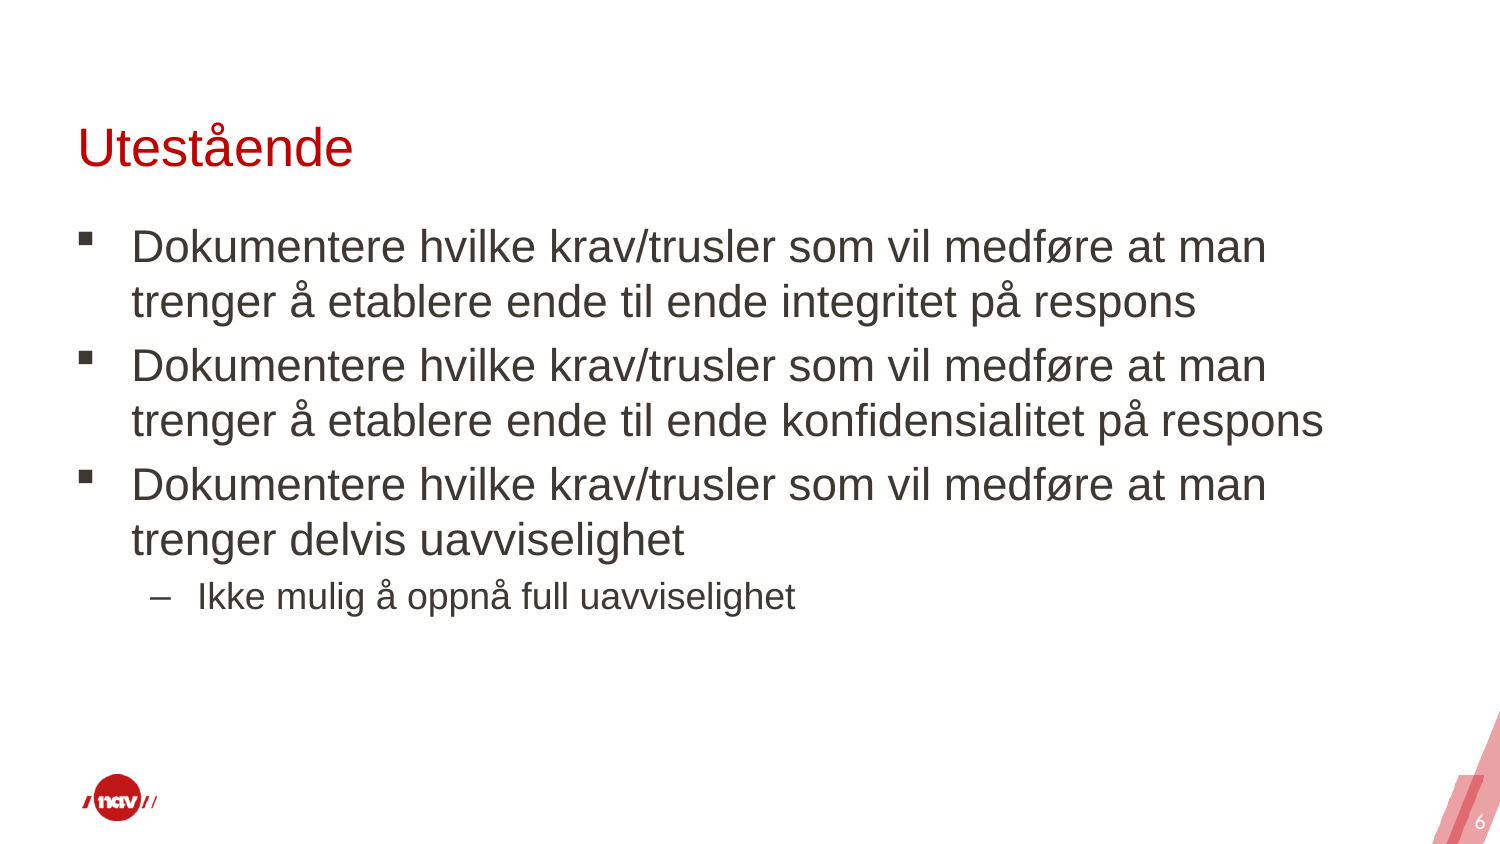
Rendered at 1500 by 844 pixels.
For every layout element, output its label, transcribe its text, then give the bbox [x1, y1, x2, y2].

picture [82, 774, 157, 821]
list Dokumentere hvilke krav/trusler som vil medføre at man trenger å etablere ende til ende integritet på respons Dokumentere hvilke krav/trusler som vil medføre at man trenger å etablere ende til ende konfidensialitet på respons Dokumentere hvilke krav/trusler som vil medføre at man trenger delvis uavviselighet Ikke mulig å oppnå full uavviselighet [60, 209, 1438, 751]
title Utestående [62, 29, 1438, 185]
picture [1368, 711, 1500, 844]
